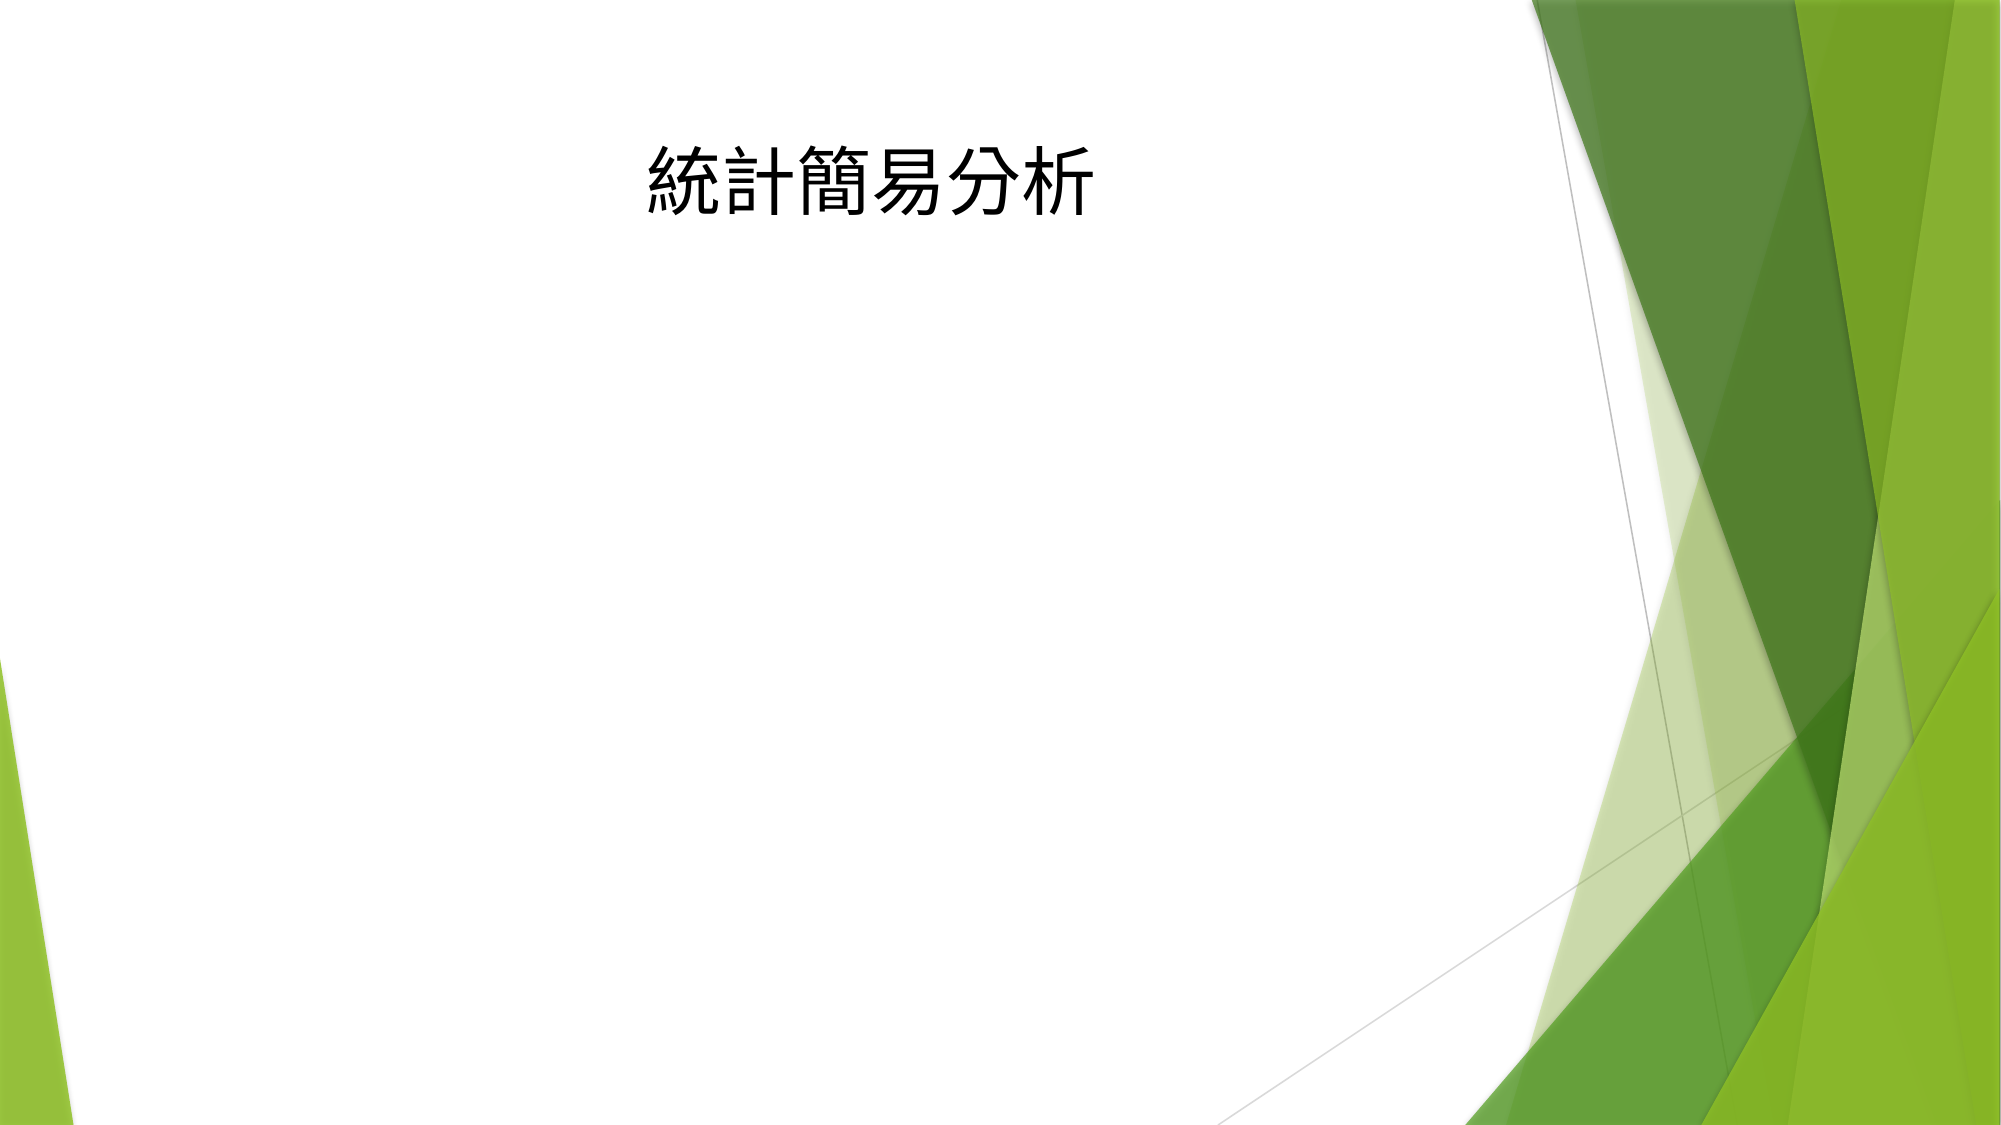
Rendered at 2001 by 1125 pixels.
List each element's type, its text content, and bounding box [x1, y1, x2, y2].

text_box 統計簡易分析 [631, 126, 1111, 232]
